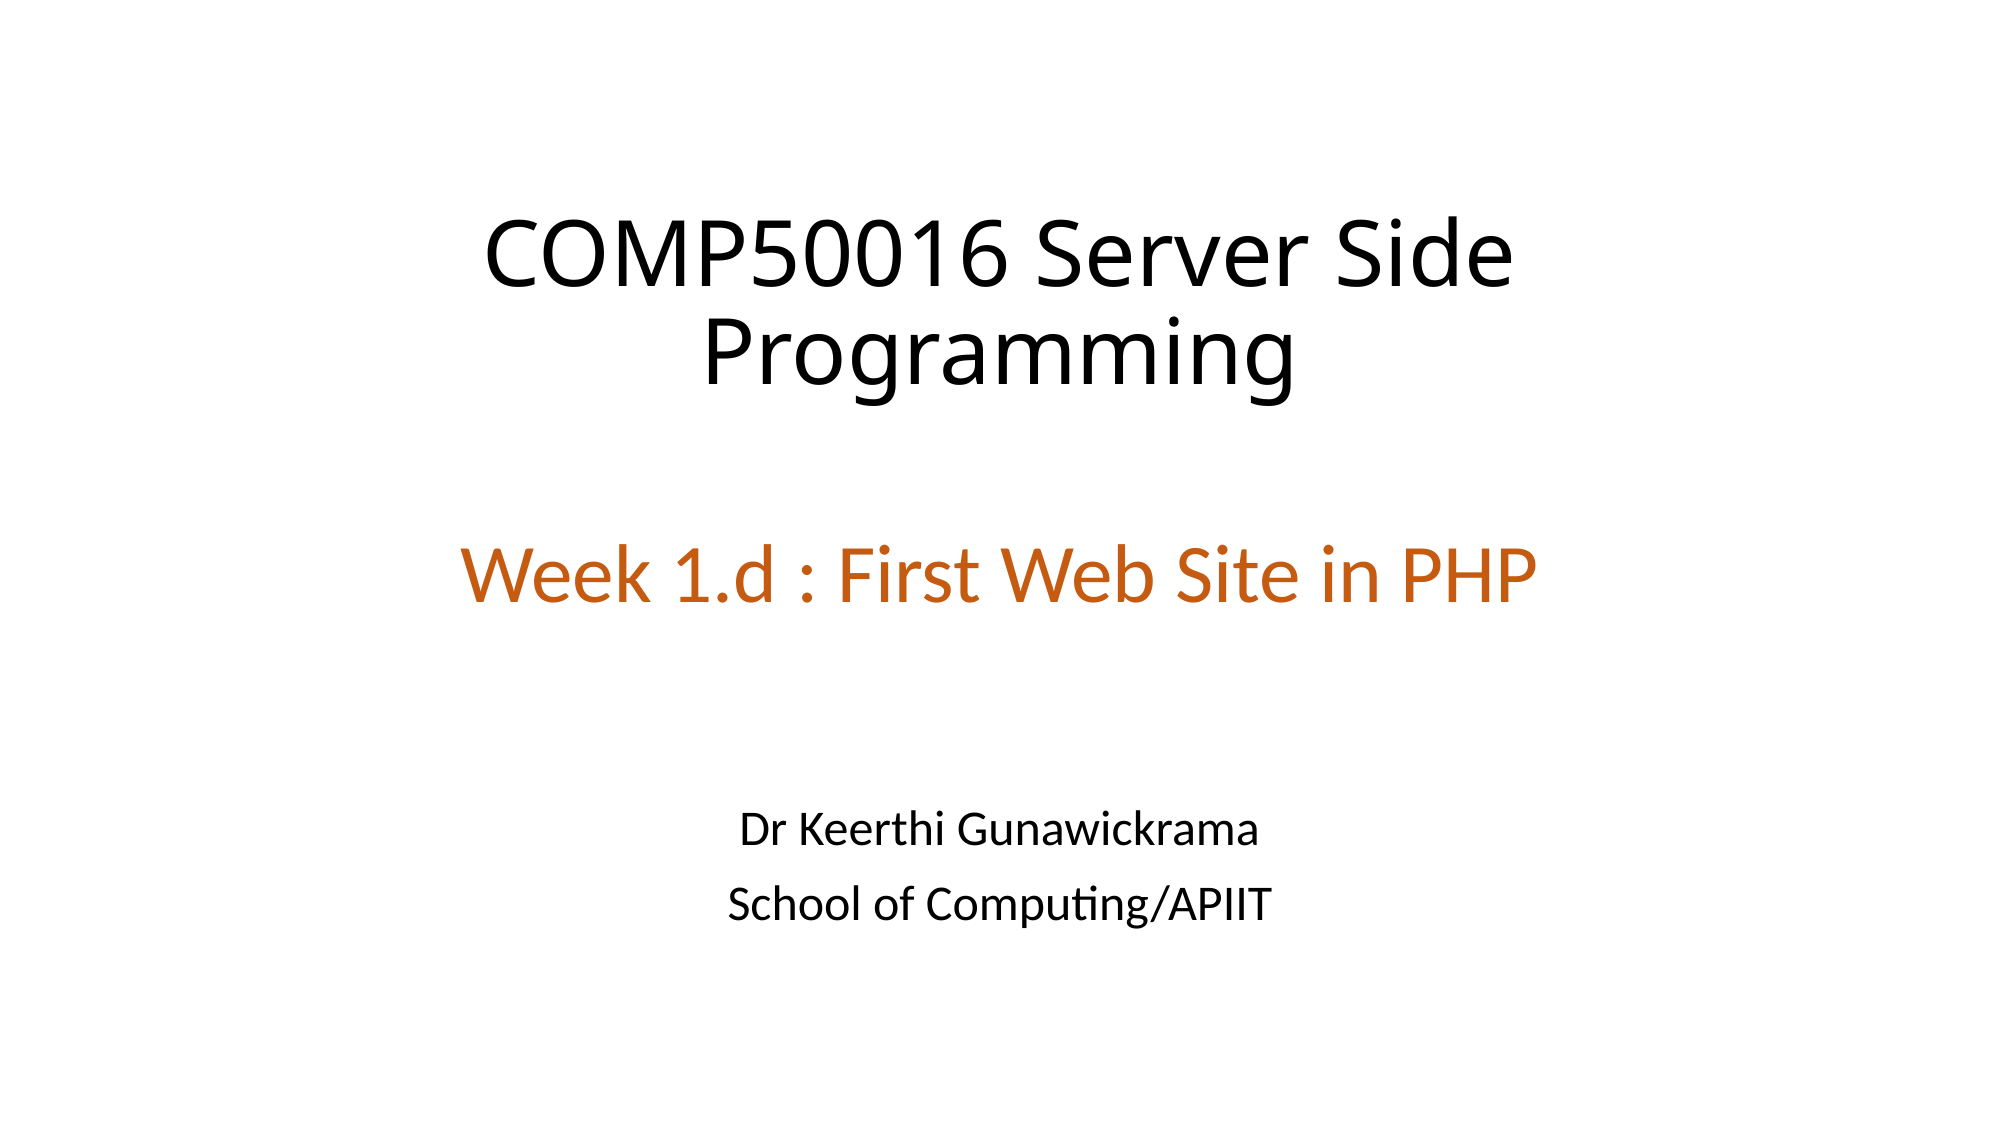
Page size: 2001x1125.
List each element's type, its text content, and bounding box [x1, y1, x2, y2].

text_box Dr Keerthi Gunawickrama School of Computing/APIIT [249, 795, 1750, 1067]
subtitle Week 1.d : First Web Site in PHP [249, 523, 1750, 758]
title COMP50016 Server Side Programming [249, 184, 1750, 428]
